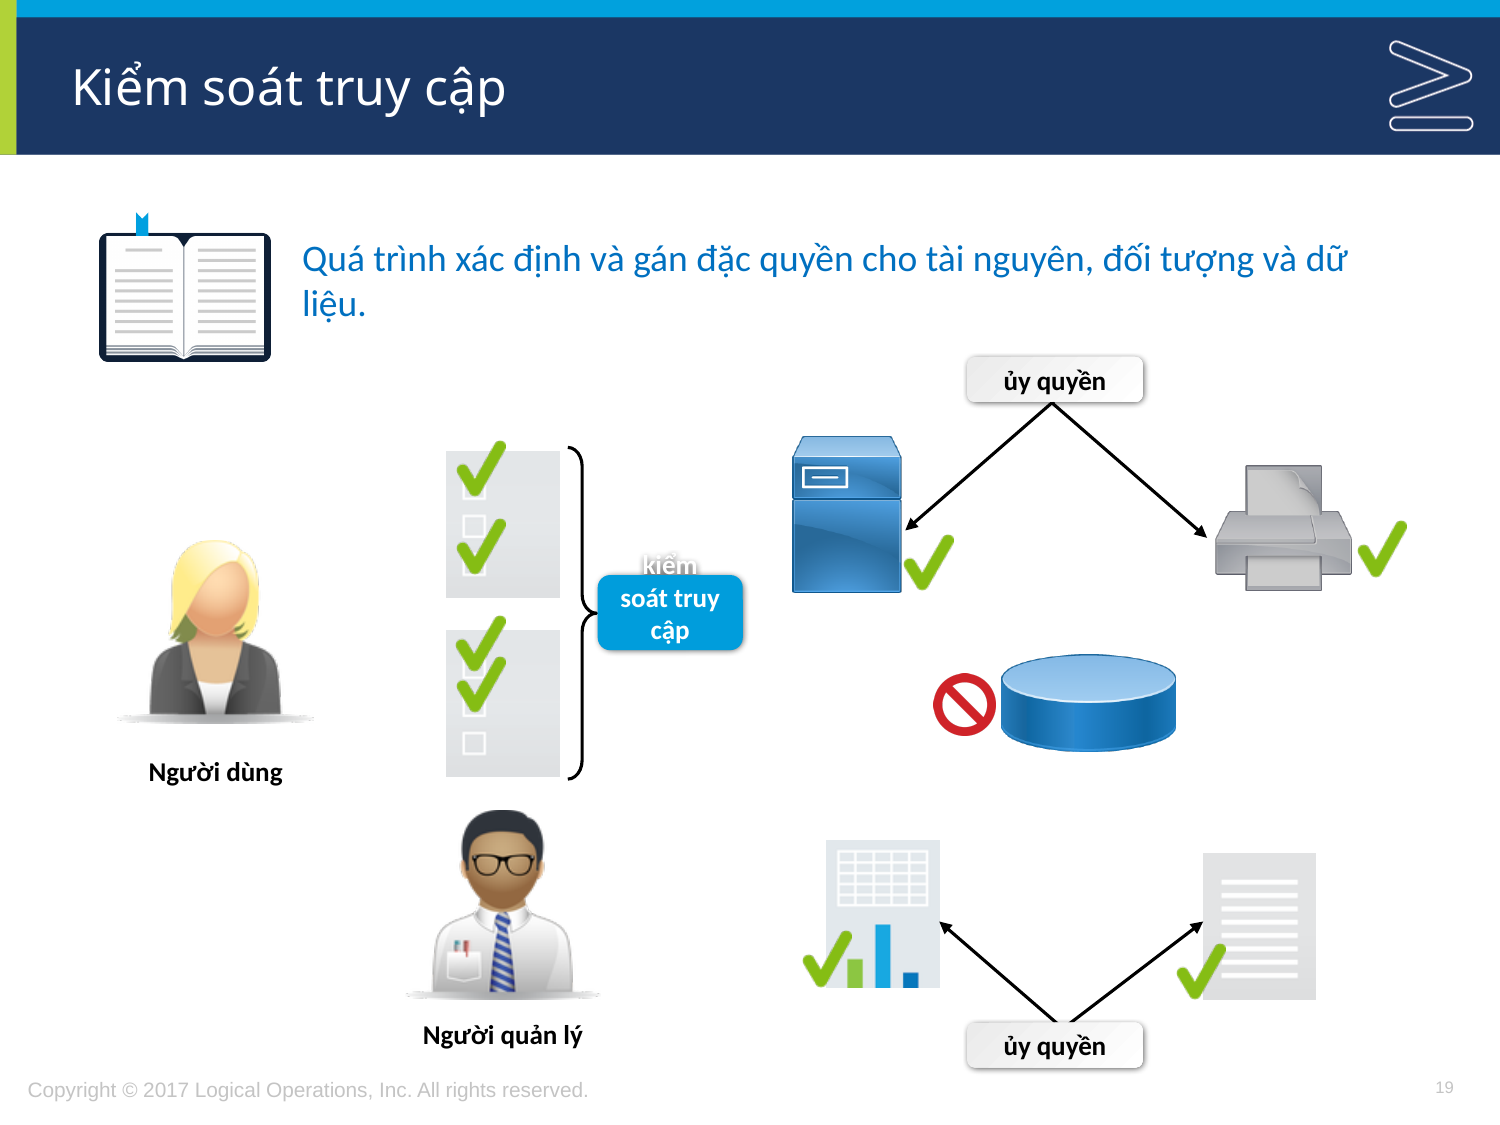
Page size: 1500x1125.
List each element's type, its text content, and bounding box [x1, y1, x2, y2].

slide_number 19 [1118, 1057, 1469, 1118]
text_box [92, 356, 1407, 1068]
title Kiểm soát truy cập [56, 16, 1350, 155]
picture [1350, 18, 1500, 155]
picture [0, 0, 56, 155]
text_box Quá trình xác định và gán đặc quyền cho tài nguyên, đối tượng và dữ liệu. [287, 226, 1432, 351]
picture [99, 212, 271, 356]
